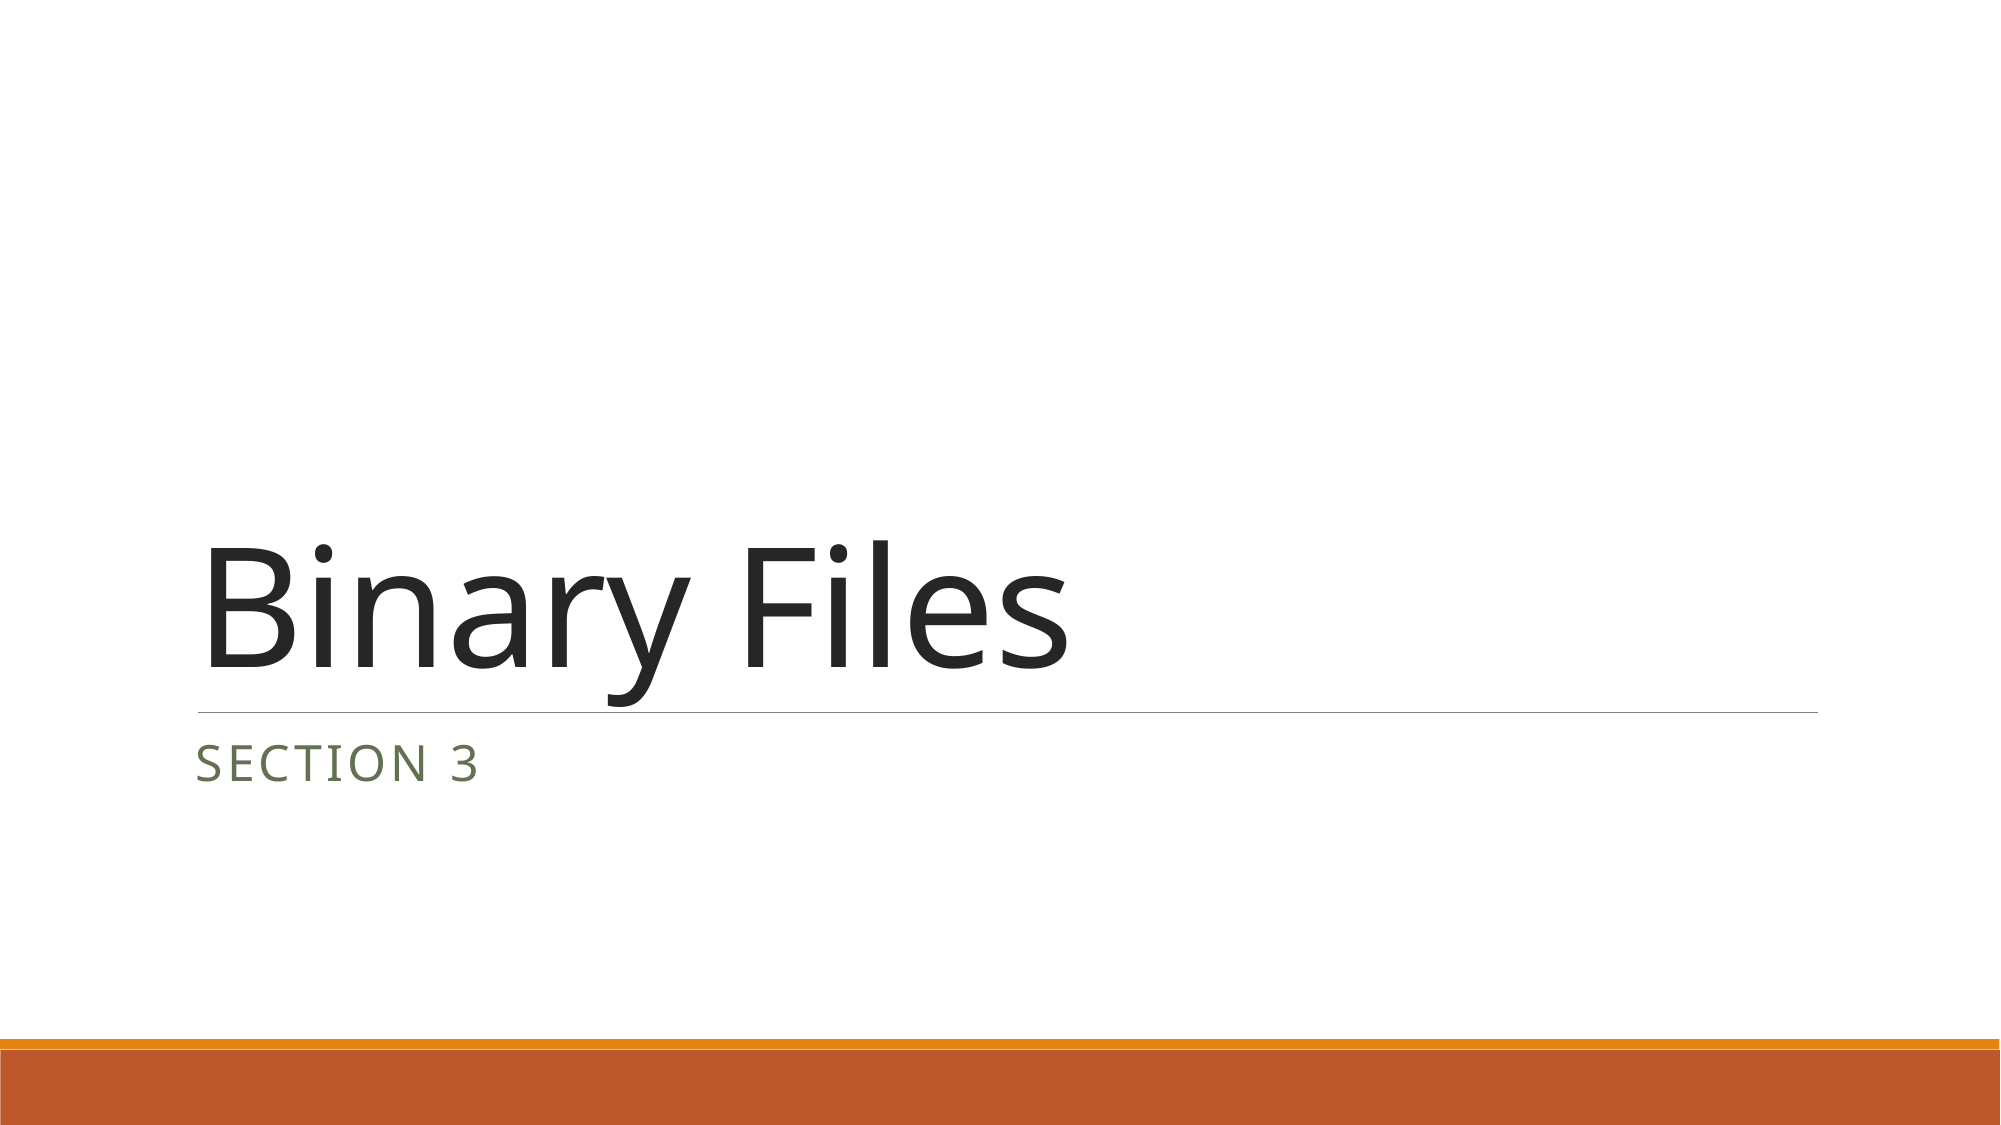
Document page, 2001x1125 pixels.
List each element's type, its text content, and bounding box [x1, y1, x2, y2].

subtitle Section 3 [180, 730, 1831, 919]
title Binary Files [180, 124, 1830, 710]
